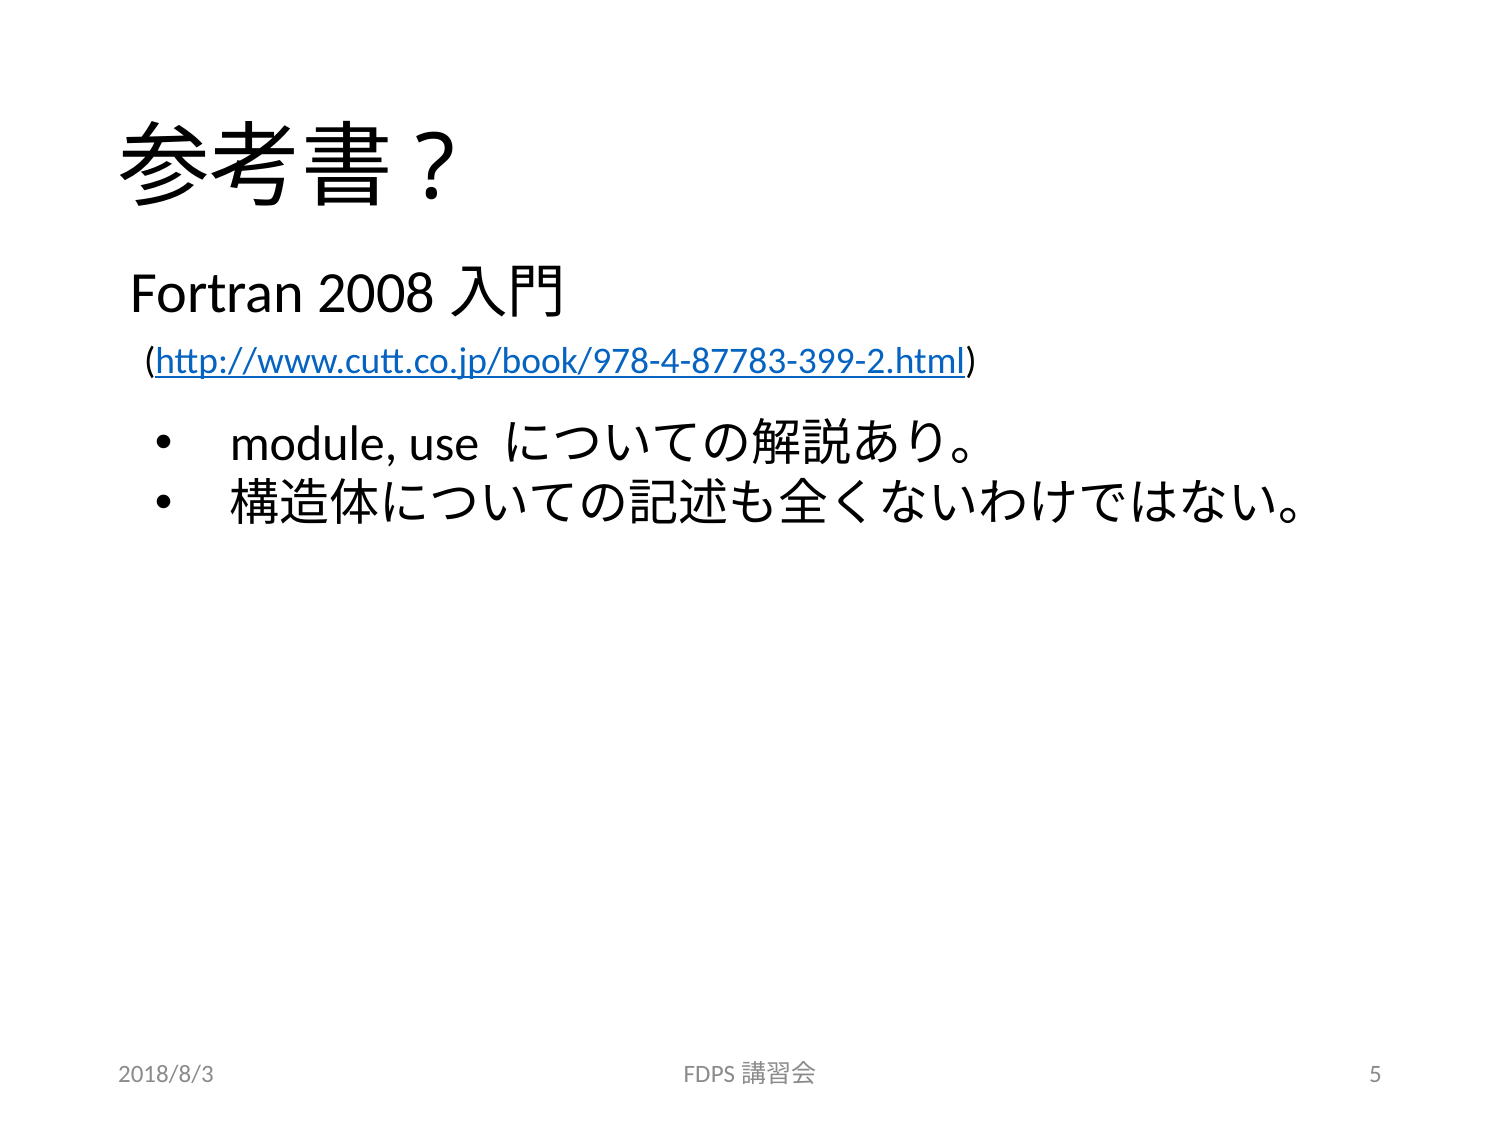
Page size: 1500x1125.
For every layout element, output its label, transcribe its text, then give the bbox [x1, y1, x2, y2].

text_box module, use についての解説あり。 構造体についての記述も全くないわけではない。 [139, 403, 1344, 539]
slide_number 5 [1059, 1042, 1397, 1103]
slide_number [103, 1042, 441, 1103]
title 参考書? [103, 59, 1397, 278]
text_box Fortran 2008入門 [115, 247, 581, 332]
text_box (http://www.cutt.co.jp/book/978-4-87783-399-2.html) [129, 328, 992, 389]
footer FDPS講習会 [496, 1042, 1004, 1103]
